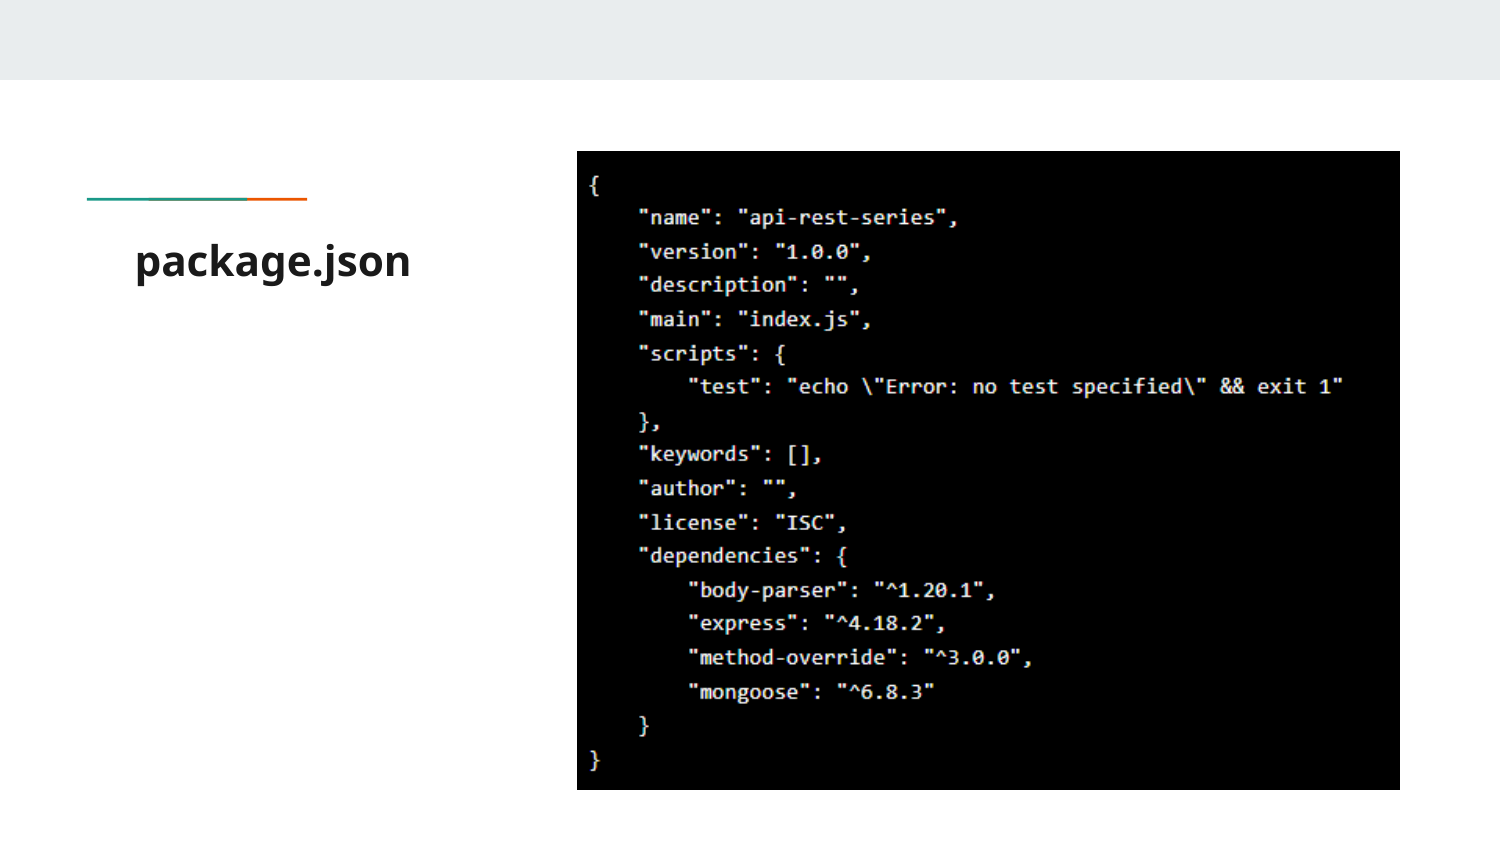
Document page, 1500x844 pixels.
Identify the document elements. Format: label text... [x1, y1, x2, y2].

title package.json [119, 216, 571, 305]
picture [576, 151, 1400, 790]
